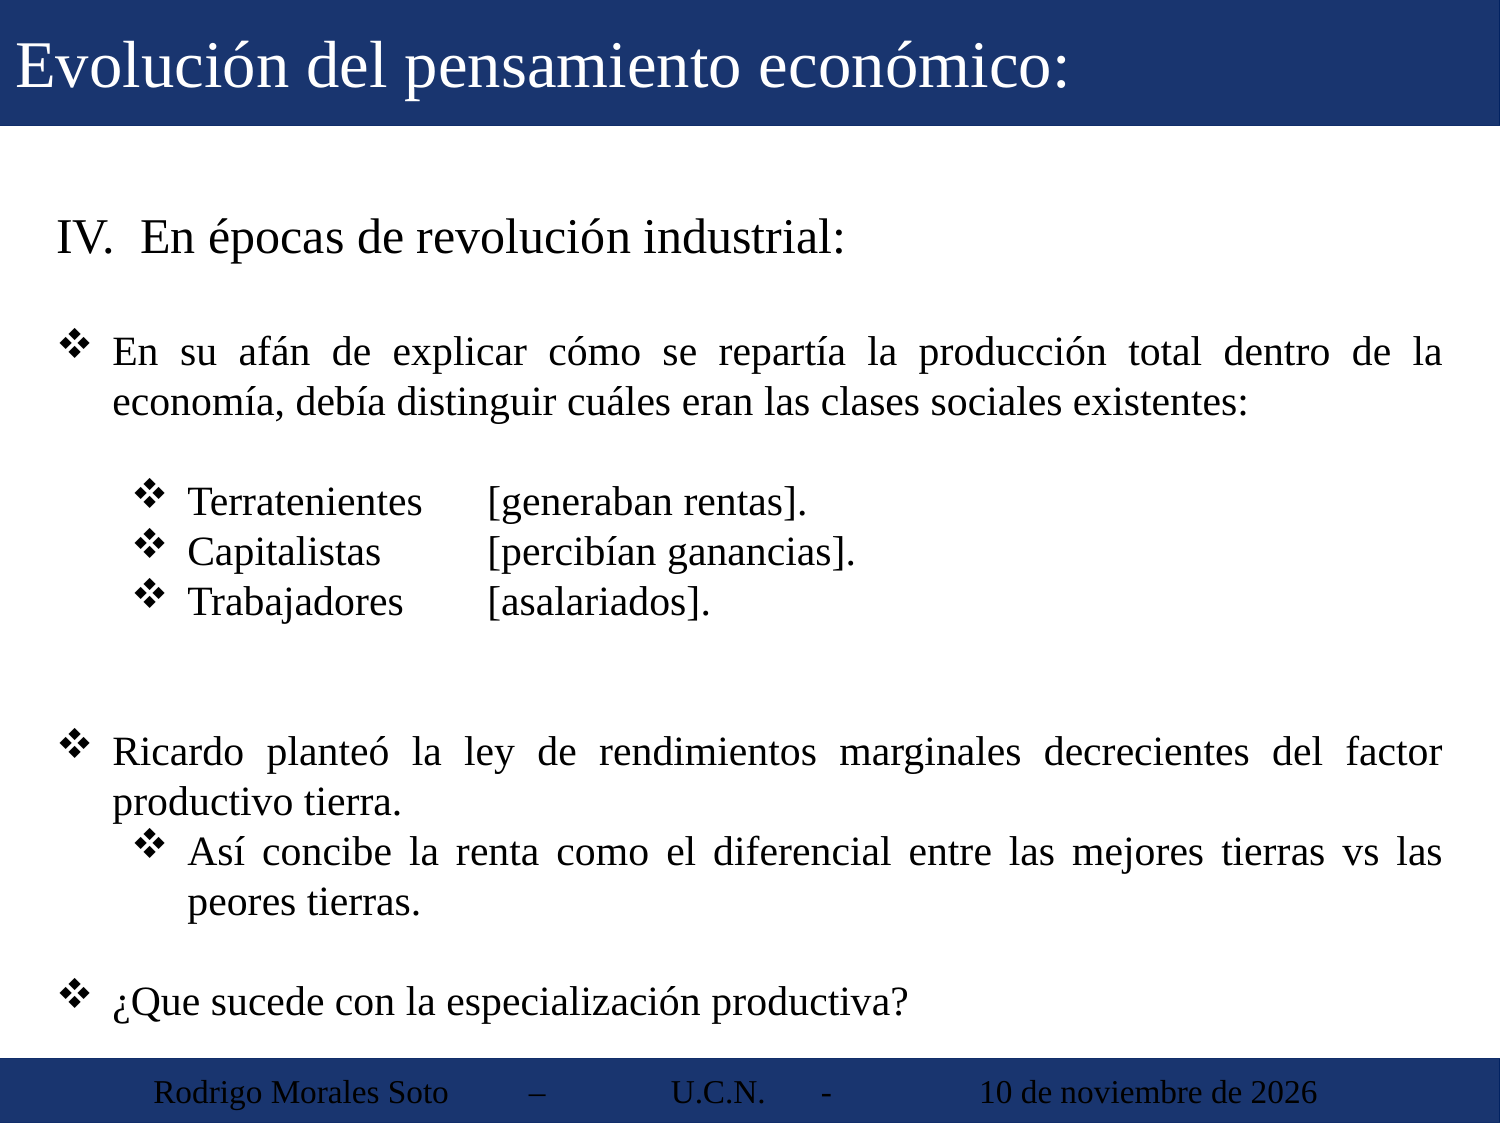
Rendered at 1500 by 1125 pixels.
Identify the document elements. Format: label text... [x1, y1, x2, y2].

text_box En épocas de revolución industrial: En su afán de explicar cómo se repartía la producción total dentro de la economía, debía distinguir cuáles eran las clases sociales existentes: Terratenientes [generaban rentas]. Capitalistas [percibían ganancias]. Trabajadores [asalariados]. Ricardo planteó la ley de rendimientos marginales decrecientes del factor productivo tierra. Así concibe la renta como el diferencial entre las mejores tierras vs las peores tierras. ¿Que sucede con la especialización productiva? [41, 196, 1459, 1032]
text_box Evolución del pensamiento económico: [0, 0, 1500, 126]
text_box Rodrigo Morales Soto – U.C.N. - 30 de agosto de 2013 [0, 1058, 1500, 1123]
